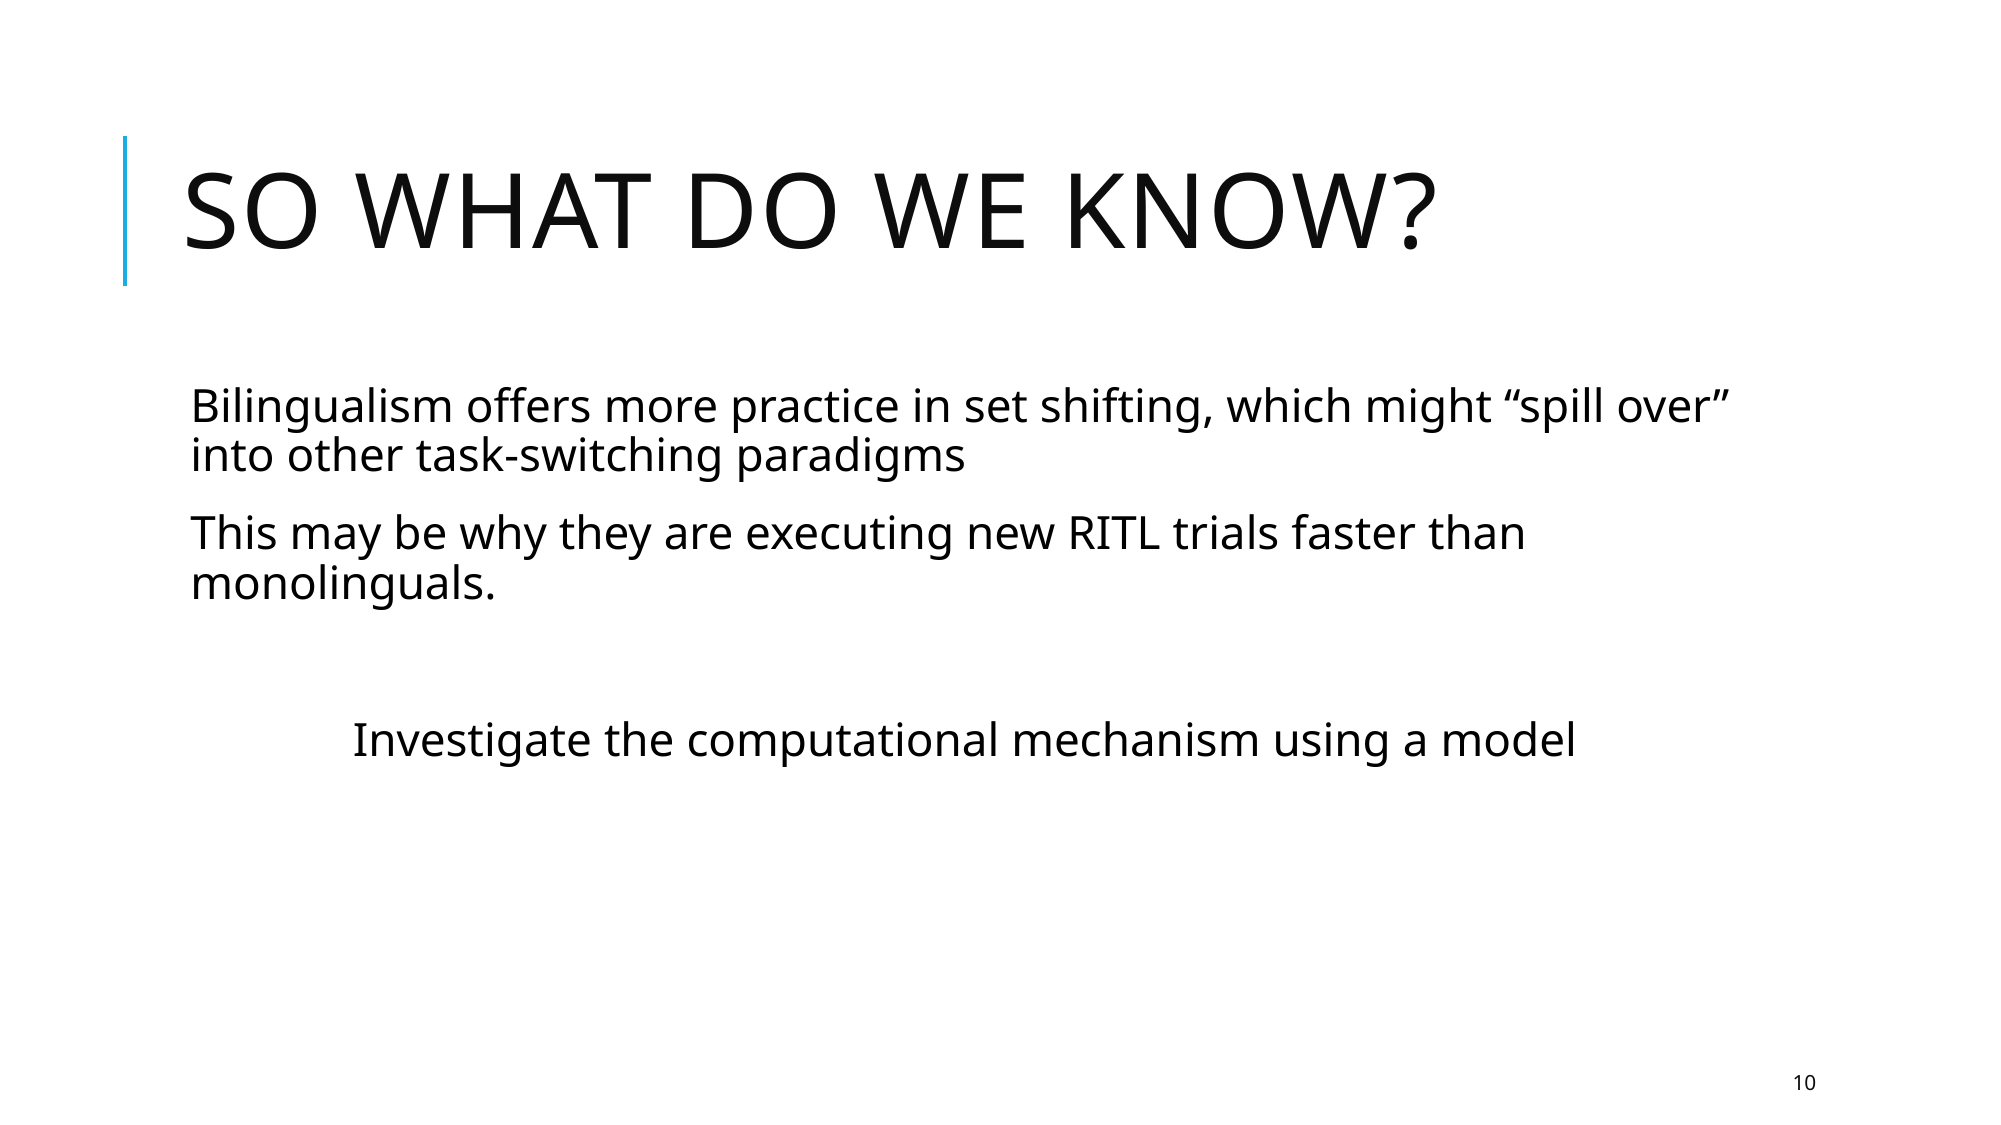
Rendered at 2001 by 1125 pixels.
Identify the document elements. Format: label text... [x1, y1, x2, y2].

slide_number 10 [1777, 1061, 1938, 1107]
list Bilingualism offers more practice in set shifting, which might “spill over” into other task-switching paradigms This may be why they are executing new RITL trials faster than monolinguals. Investigate the computational mechanism using a model [168, 375, 1763, 1035]
title So what do we know? [168, 96, 1763, 342]
